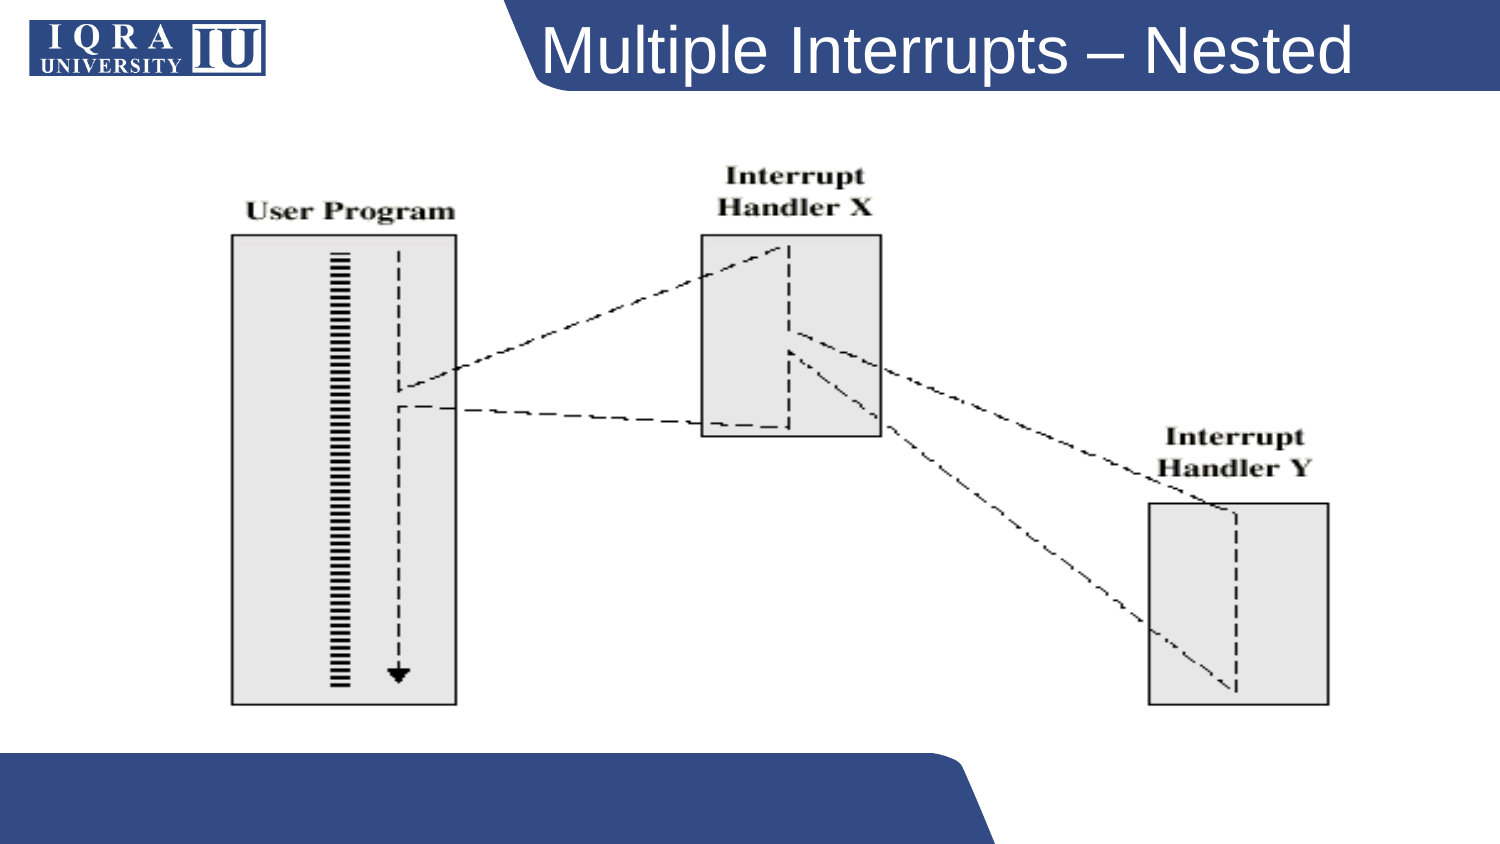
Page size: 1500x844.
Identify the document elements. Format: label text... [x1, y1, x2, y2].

picture [187, 159, 1351, 729]
title Multiple Interrupts – Nested [275, 0, 1500, 104]
picture [29, 20, 266, 76]
